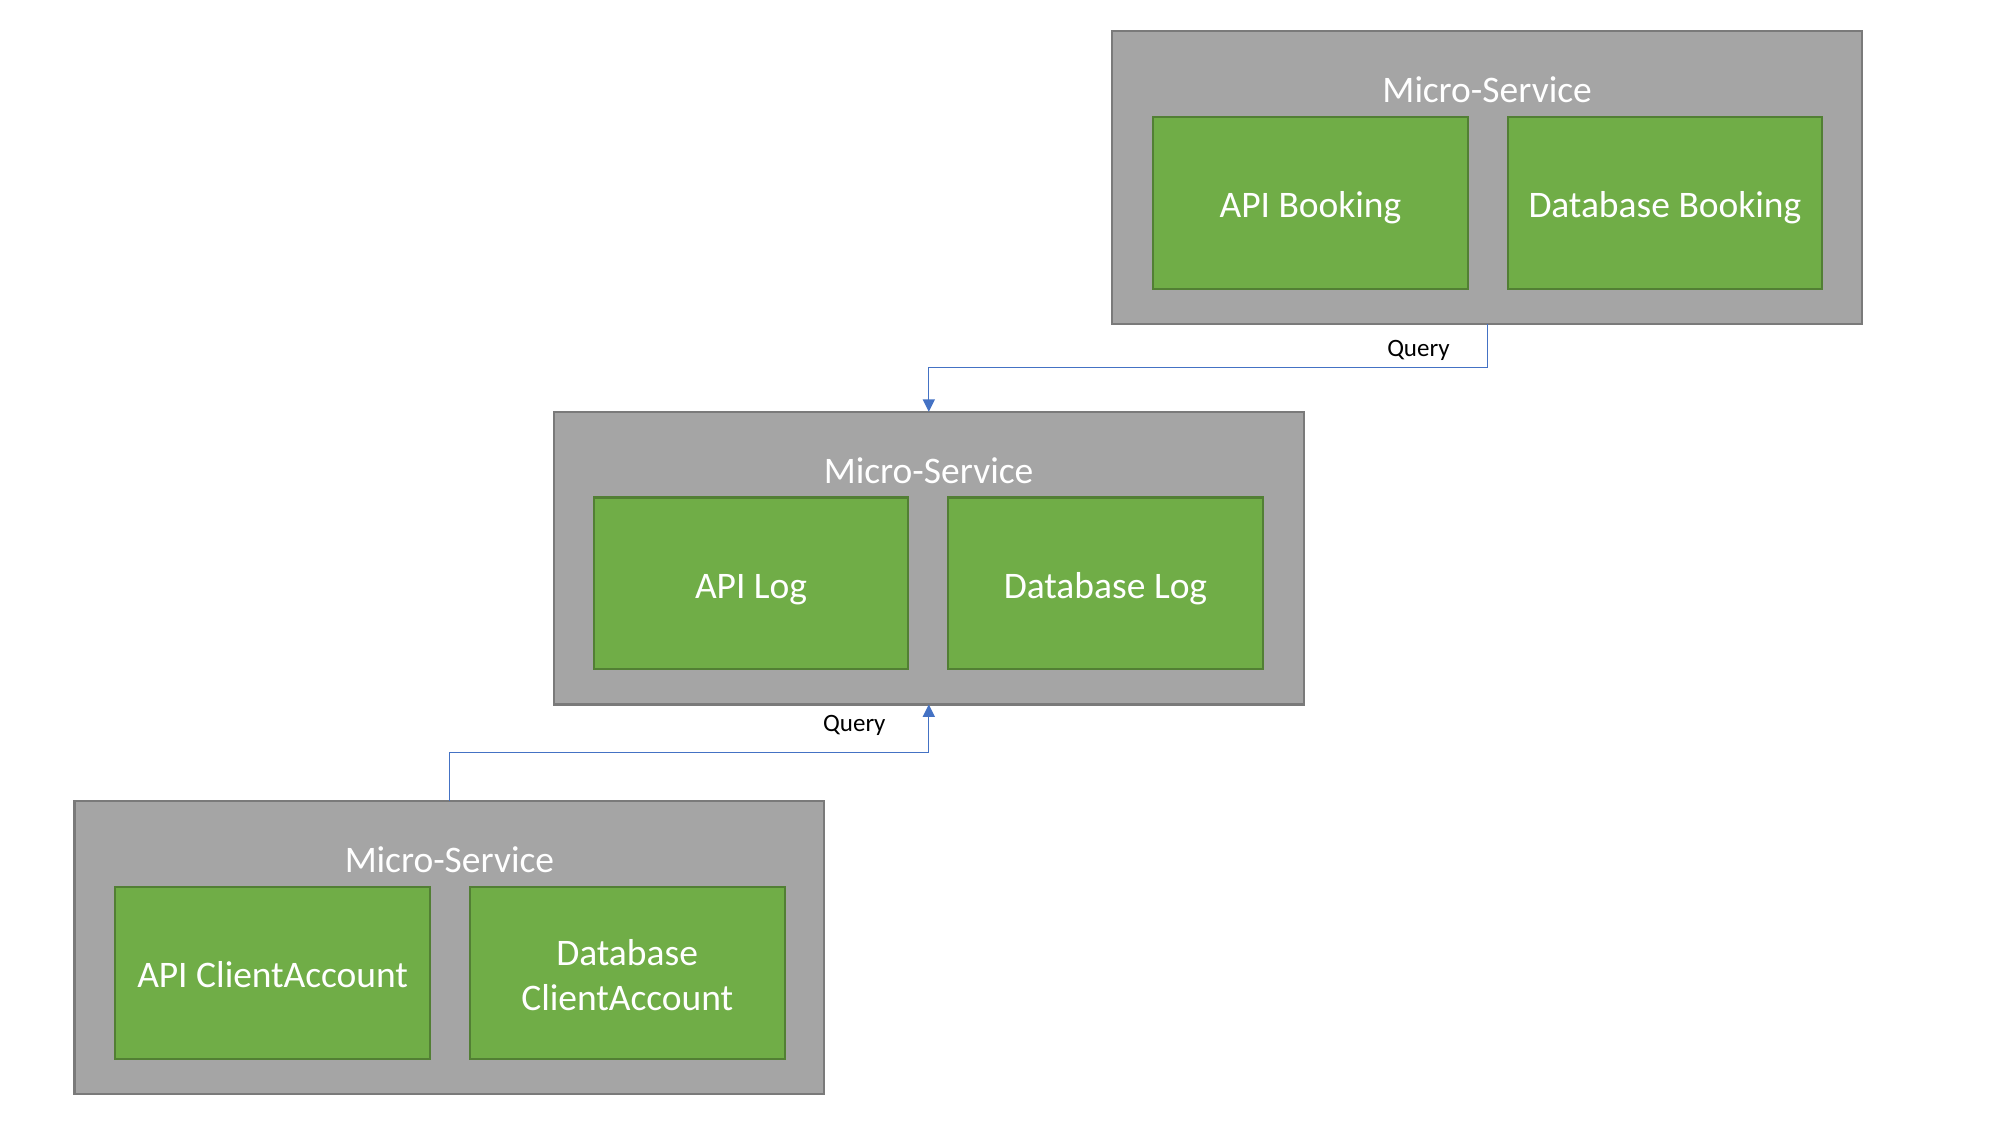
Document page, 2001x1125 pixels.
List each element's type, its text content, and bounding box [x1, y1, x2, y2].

text_box Database Log [947, 496, 1264, 670]
text_box API ClientAccount [114, 886, 431, 1060]
text_box API Booking [1152, 116, 1164, 290]
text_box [640, 513, 738, 993]
text_box Micro-Service [553, 411, 1305, 706]
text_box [1164, 88, 1253, 648]
text_box API Booking [1253, 116, 1469, 290]
text_box API Log [593, 496, 909, 670]
text_box Micro-Service [1111, 30, 1863, 325]
text_box Database ClientAccount [469, 886, 786, 1060]
text_box Database Booking [1507, 116, 1823, 290]
text_box Query [1372, 323, 1520, 369]
text_box Micro-Service [73, 800, 825, 1095]
text_box Query [808, 699, 956, 745]
